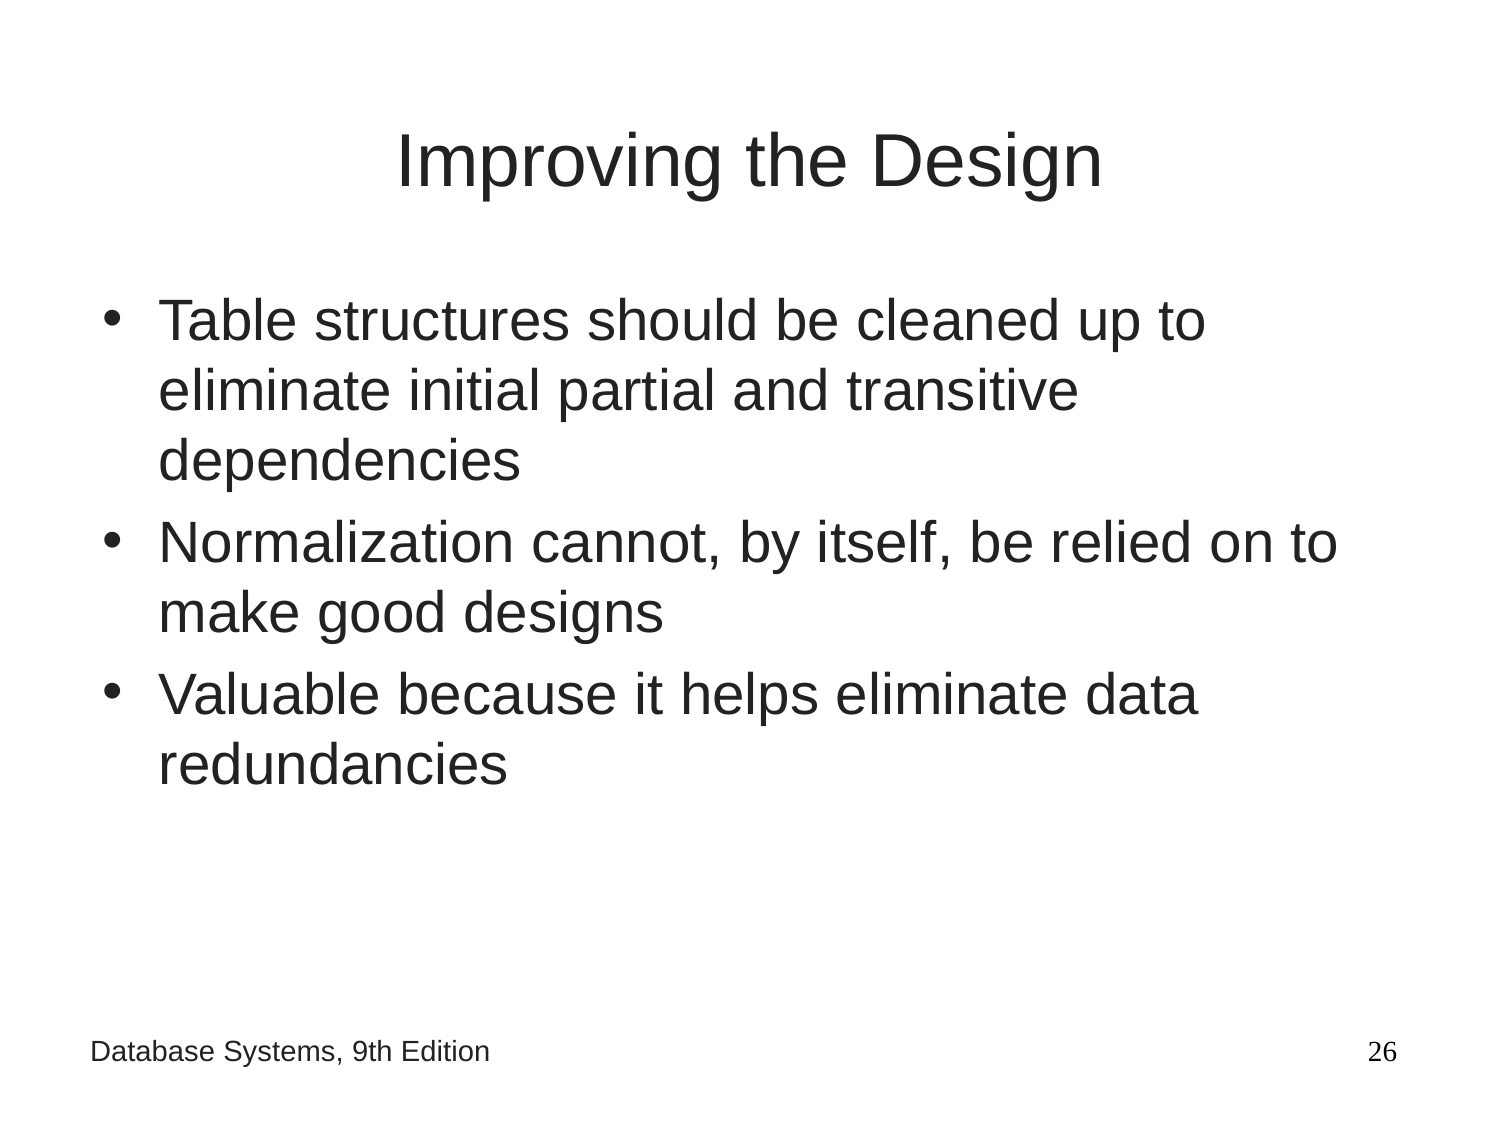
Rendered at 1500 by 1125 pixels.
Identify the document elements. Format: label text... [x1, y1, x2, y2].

text_box ‹#› [1074, 1025, 1413, 1103]
text_box Database Systems, 9th Edition [75, 1025, 713, 1125]
list Table structures should be cleaned up to eliminate initial partial and transitive dependencies Normalization cannot, by itself, be relied on to make good designs Valuable because it helps eliminate data redundancies [87, 275, 1413, 1025]
title Improving the Design [87, 62, 1413, 250]
